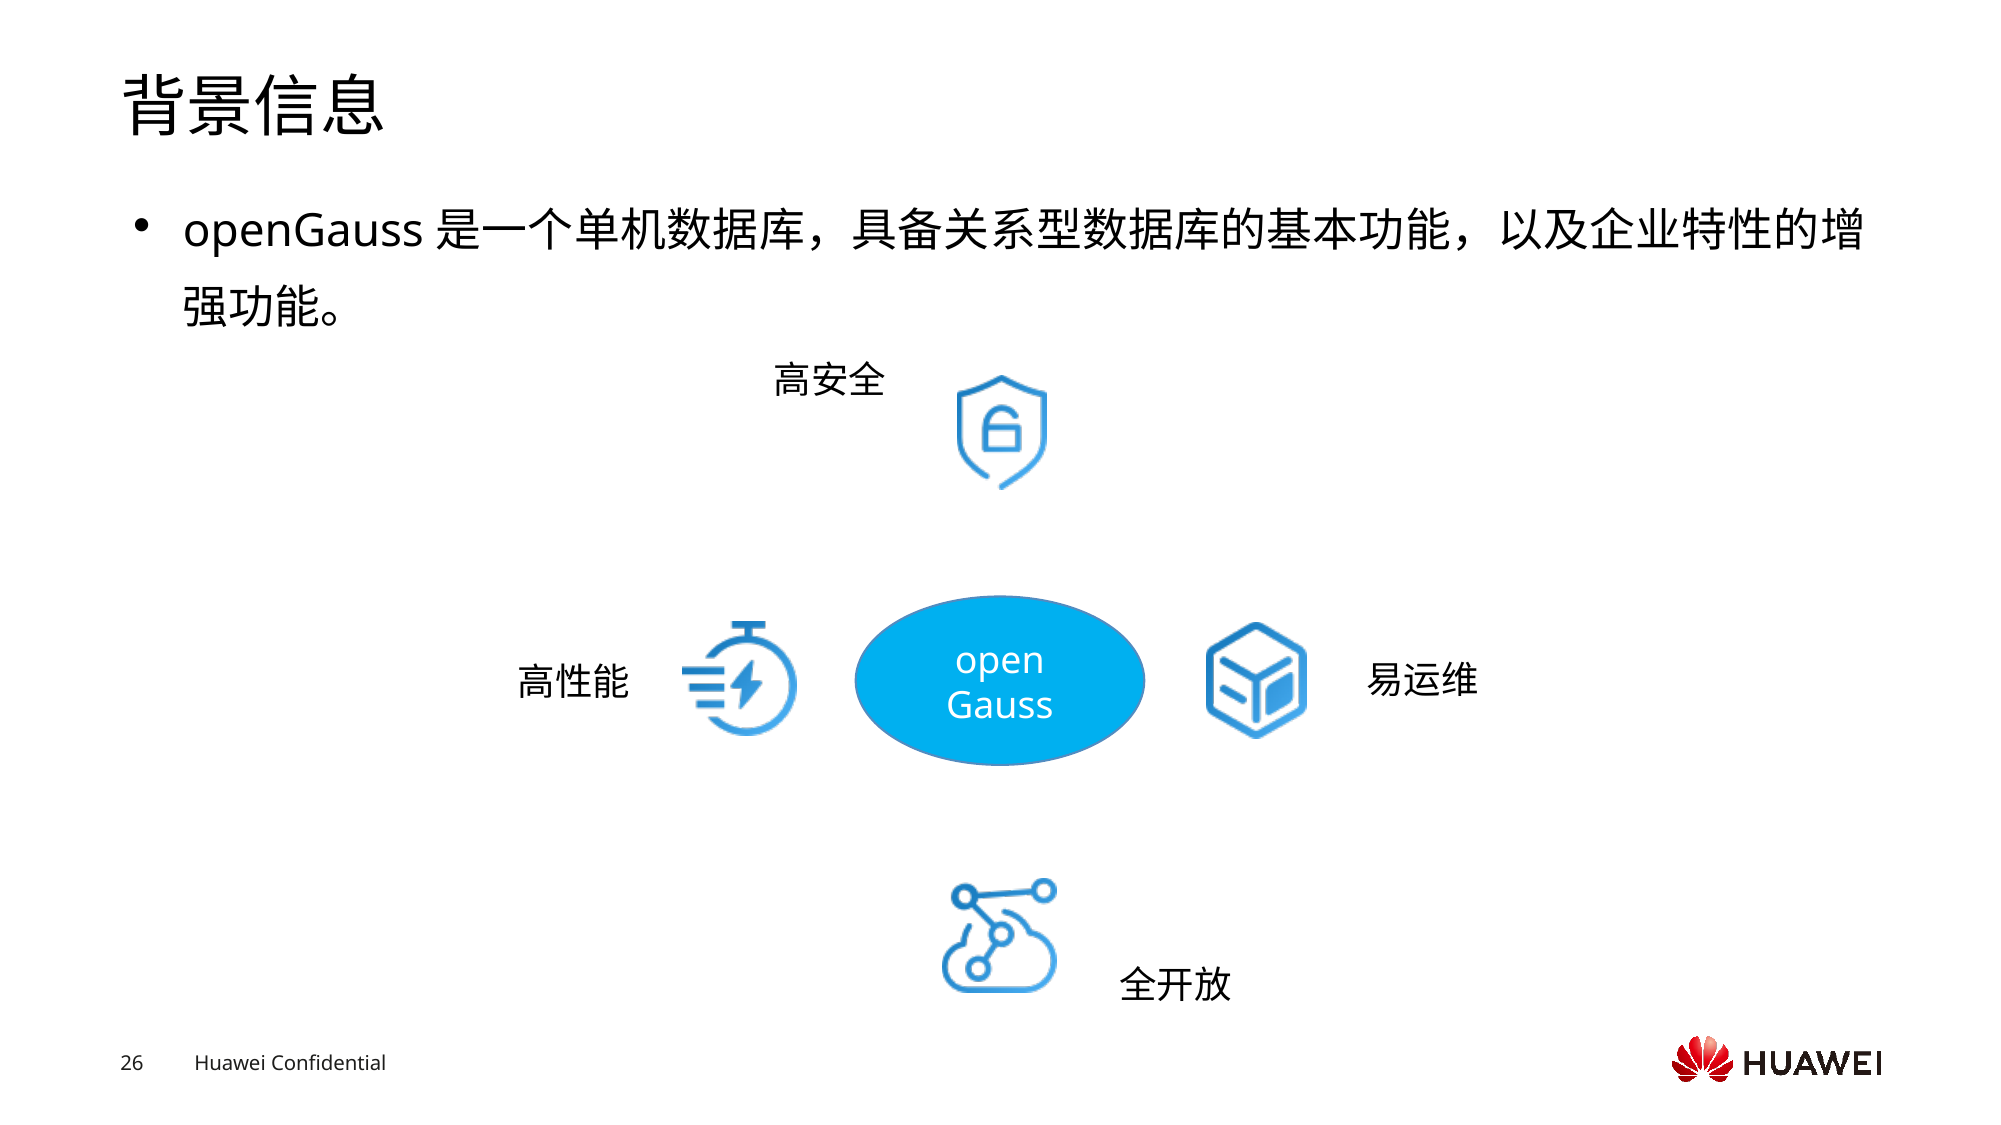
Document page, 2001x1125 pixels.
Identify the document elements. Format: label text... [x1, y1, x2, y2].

title 背景信息 [120, 73, 1880, 154]
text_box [422, 343, 1578, 1018]
list openGauss是一个单机数据库，具备关系型数据库的基本功能，以及企业特性的增强功能。 [119, 171, 1881, 973]
picture [1672, 1036, 1881, 1082]
